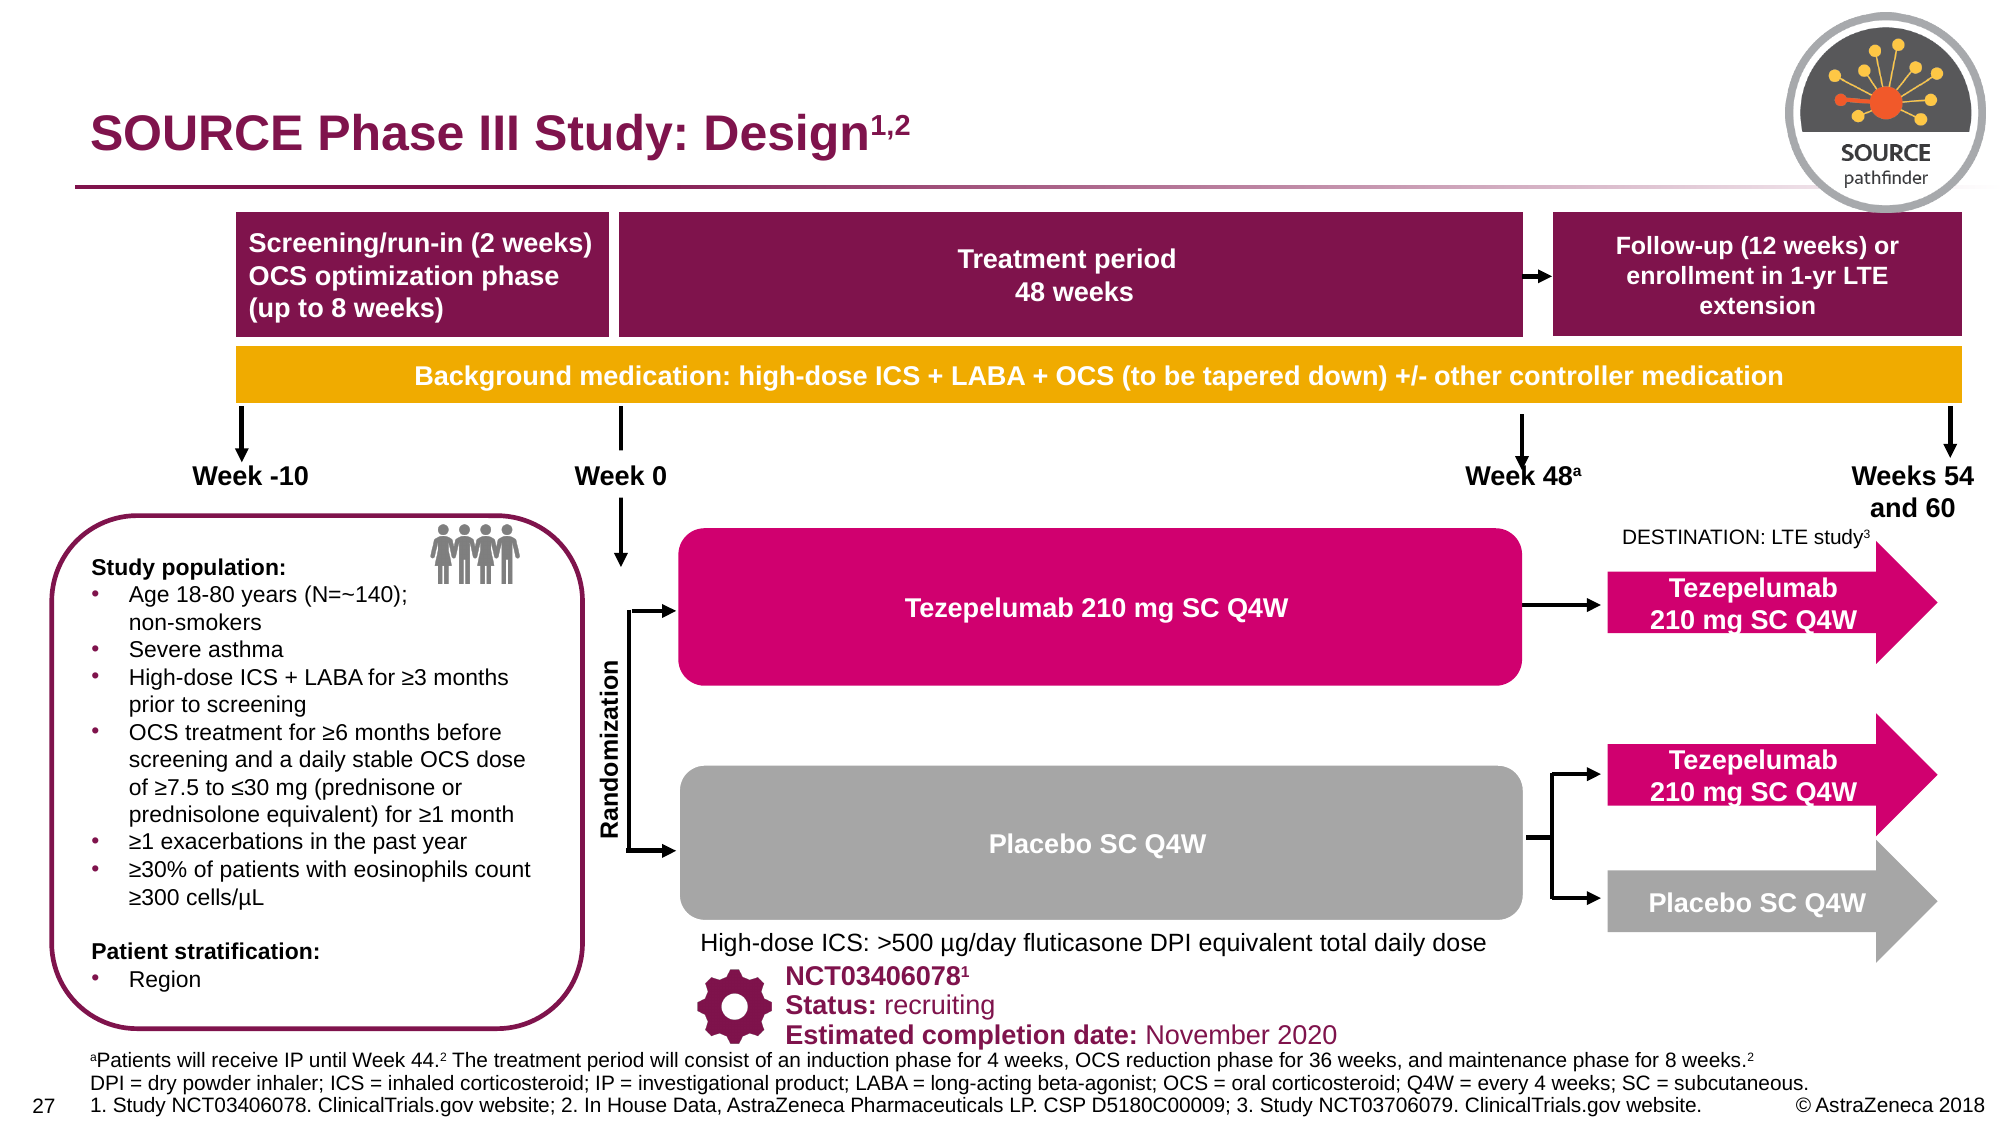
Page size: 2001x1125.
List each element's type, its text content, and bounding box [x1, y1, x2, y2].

text_box Study population: Age 18-80 years (N=~140); non-smokers Severe asthma High-dose ICS + LABA for ≥3 months prior to screening OCS treatment for ≥6 months before screening and a daily stable OCS dose of ≥7.5 to ≤30 mg (prednisone or prednisolone equivalent) for ≥1 month ≥1 exacerbations in the past year ≥30% of patients with eosinophils count ≥300 cells/µL Patient stratification: Region [50, 514, 584, 1030]
slide_number 26 [0, 1081, 75, 1125]
list aPatients will receive IP until Week 44.2 The treatment period will consist of an induction phase for 4 weeks, OCS reduction phase for 36 weeks, and maintenance phase for 8 weeks.2 DPI = dry powder inhaler; ICS = inhaled corticosteroid; IP = investigational product; LABA = long-acting beta-agonist; OCS = oral corticosteroid; Q4W = every 4 weeks; SC = subcutaneous. 1. Study NCT03406078. ClinicalTrials.gov website; 2. In House Data, AstraZeneca Pharmaceuticals LP. CSP D5180C00009; 3. Study NCT03706079. ClinicalTrials.gov website. [75, 959, 1836, 1125]
picture [1785, 12, 1986, 213]
picture [682, 954, 787, 1059]
text_box High-dose ICS: >500 µg/day fluticasone DPI equivalent total daily dose [685, 922, 1534, 965]
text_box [174, 210, 1991, 922]
text_box Placebo SC Q4W [1606, 922, 1919, 966]
title SOURCE Phase III Study: Design1,2 [75, 37, 1785, 169]
text_box NCT034060781 Status: recruiting Estimated completion date: November 2020 [787, 962, 1610, 1051]
